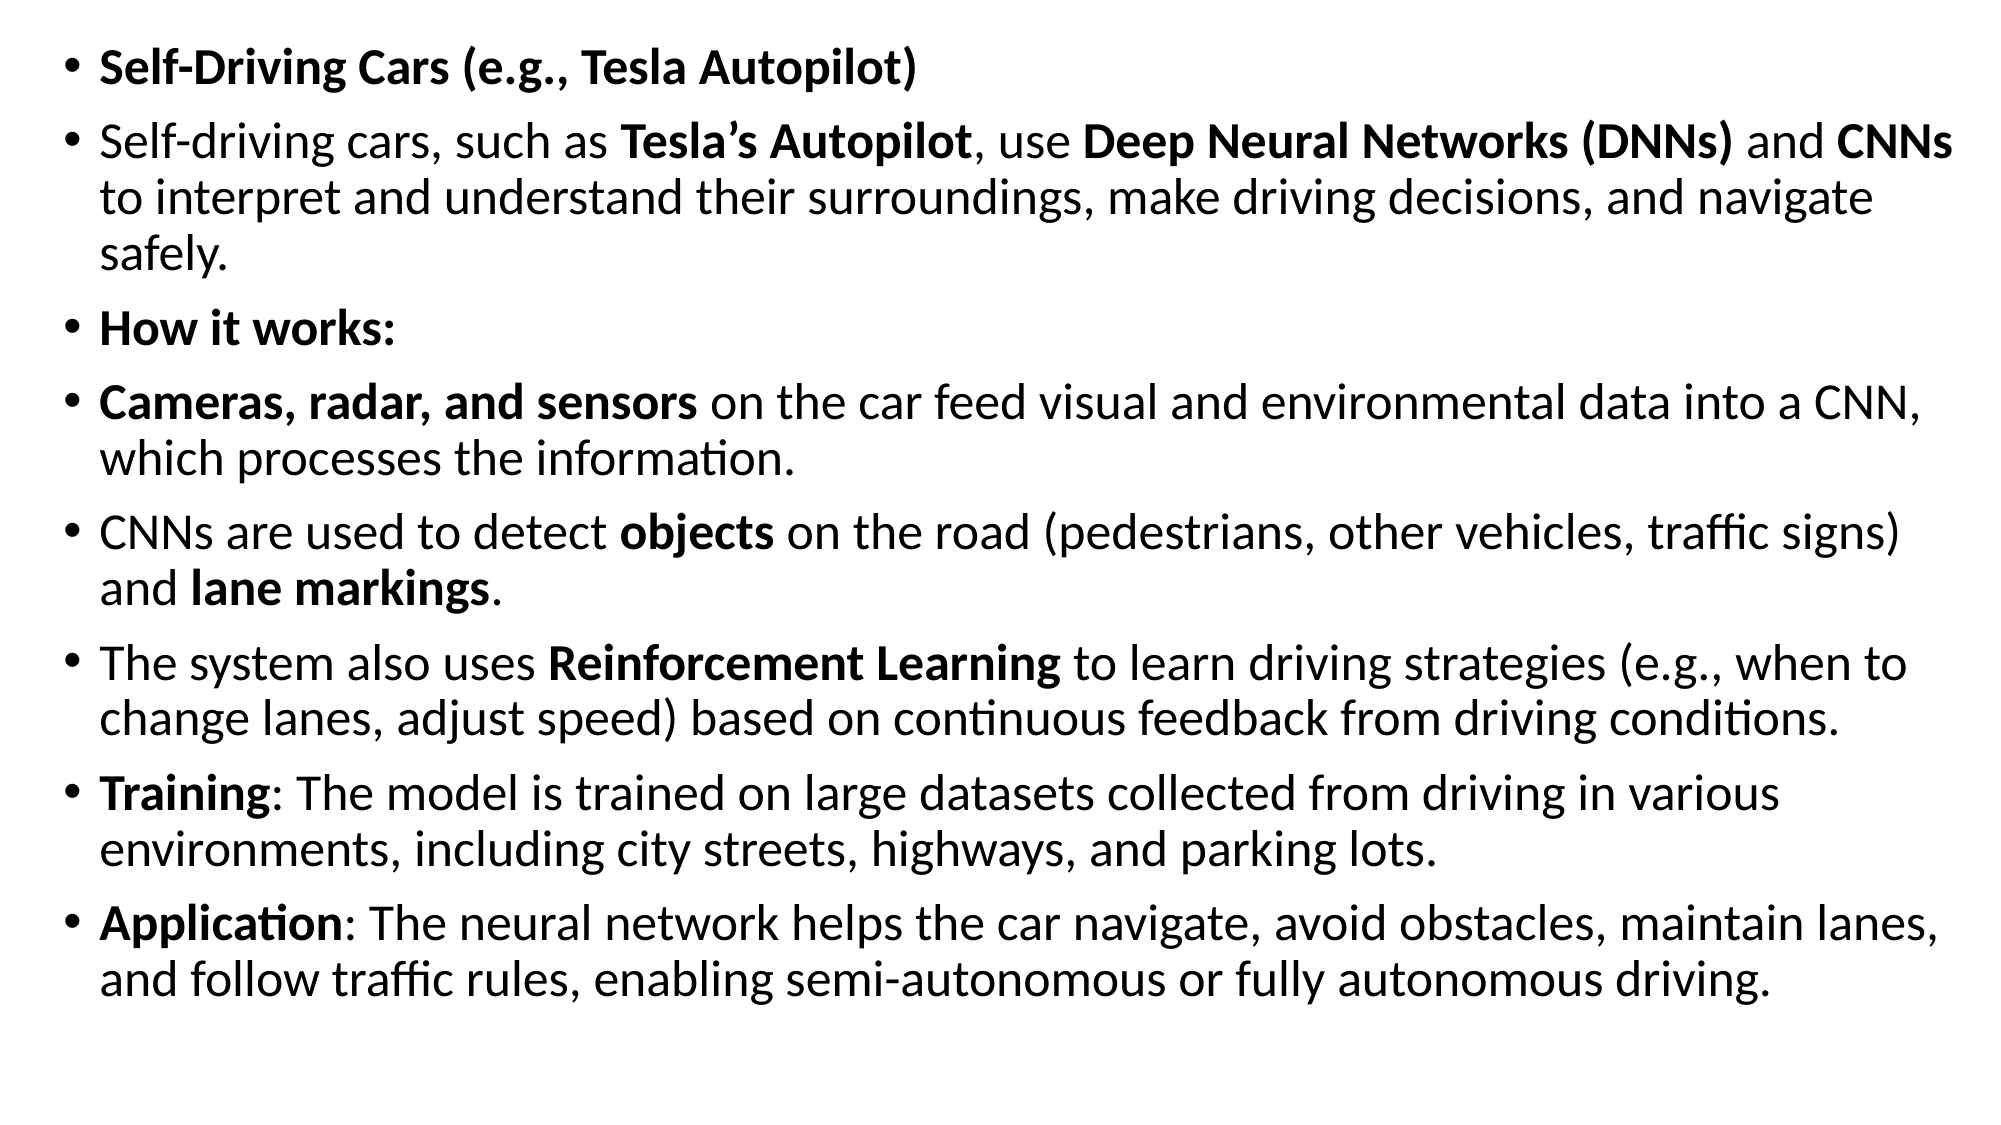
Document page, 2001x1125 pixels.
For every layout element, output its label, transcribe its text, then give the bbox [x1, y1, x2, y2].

list Self-Driving Cars (e.g., Tesla Autopilot) Self-driving cars, such as Tesla’s Autopilot, use Deep Neural Networks (DNNs) and CNNs to interpret and understand their surroundings, make driving decisions, and navigate safely. How it works: Cameras, radar, and sensors on the car feed visual and environmental data into a CNN, which processes the information. CNNs are used to detect objects on the road (pedestrians, other vehicles, traffic signs) and lane markings. The system also uses Reinforcement Learning to learn driving strategies (e.g., when to change lanes, adjust speed) based on continuous feedback from driving conditions. Training: The model is trained on large datasets collected from driving in various environments, including city streets, highways, and parking lots. Application: The neural network helps the car navigate, avoid obstacles, maintain lanes, and follow traffic rules, enabling semi-autonomous or fully autonomous driving. [48, 32, 1970, 1099]
